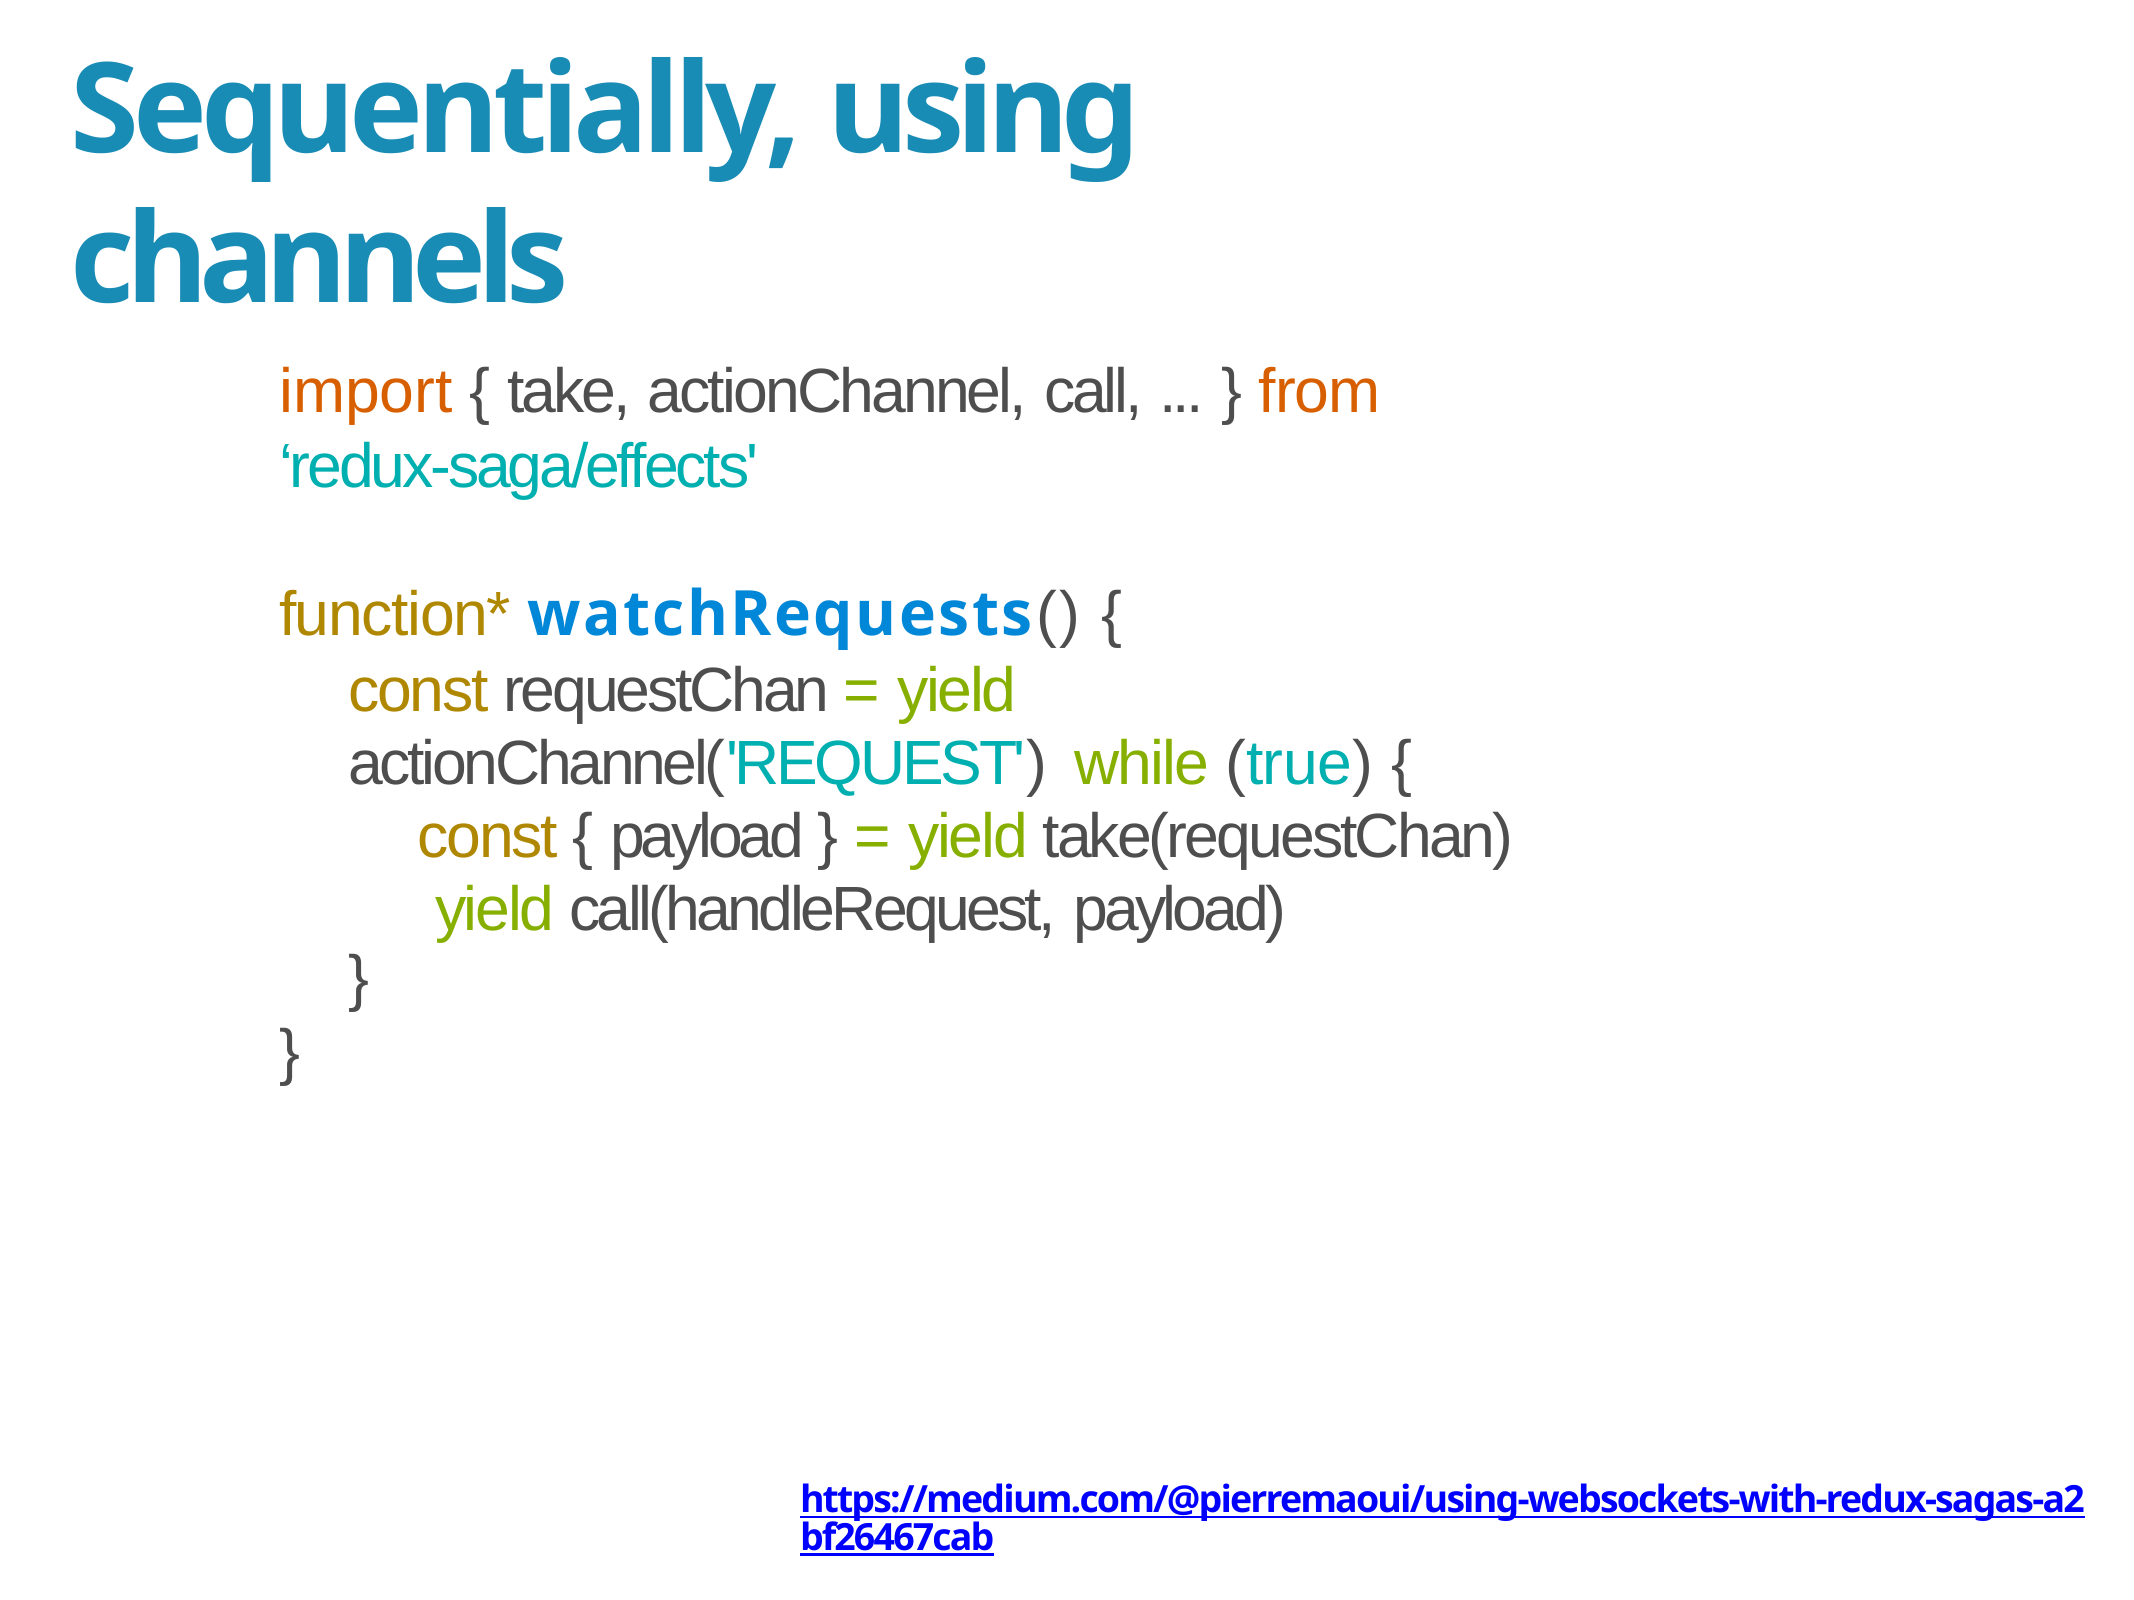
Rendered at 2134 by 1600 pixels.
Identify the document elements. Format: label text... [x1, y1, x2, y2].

title Sequentially, using channels [68, 24, 1459, 328]
text_box import { take, actionChannel, call, ... } from ‘redux-saga/effects' function* watchRequests() { const requestChan = yield actionChannel('REQUEST') while (true) { const { payload } = yield take(requestChan) yield call(handleRequest, payload) } } [277, 347, 1838, 1087]
text_box https://medium.com/@pierremaoui/using-websockets-with-redux-sagas-a2bf26467cab [797, 1472, 2092, 1526]
